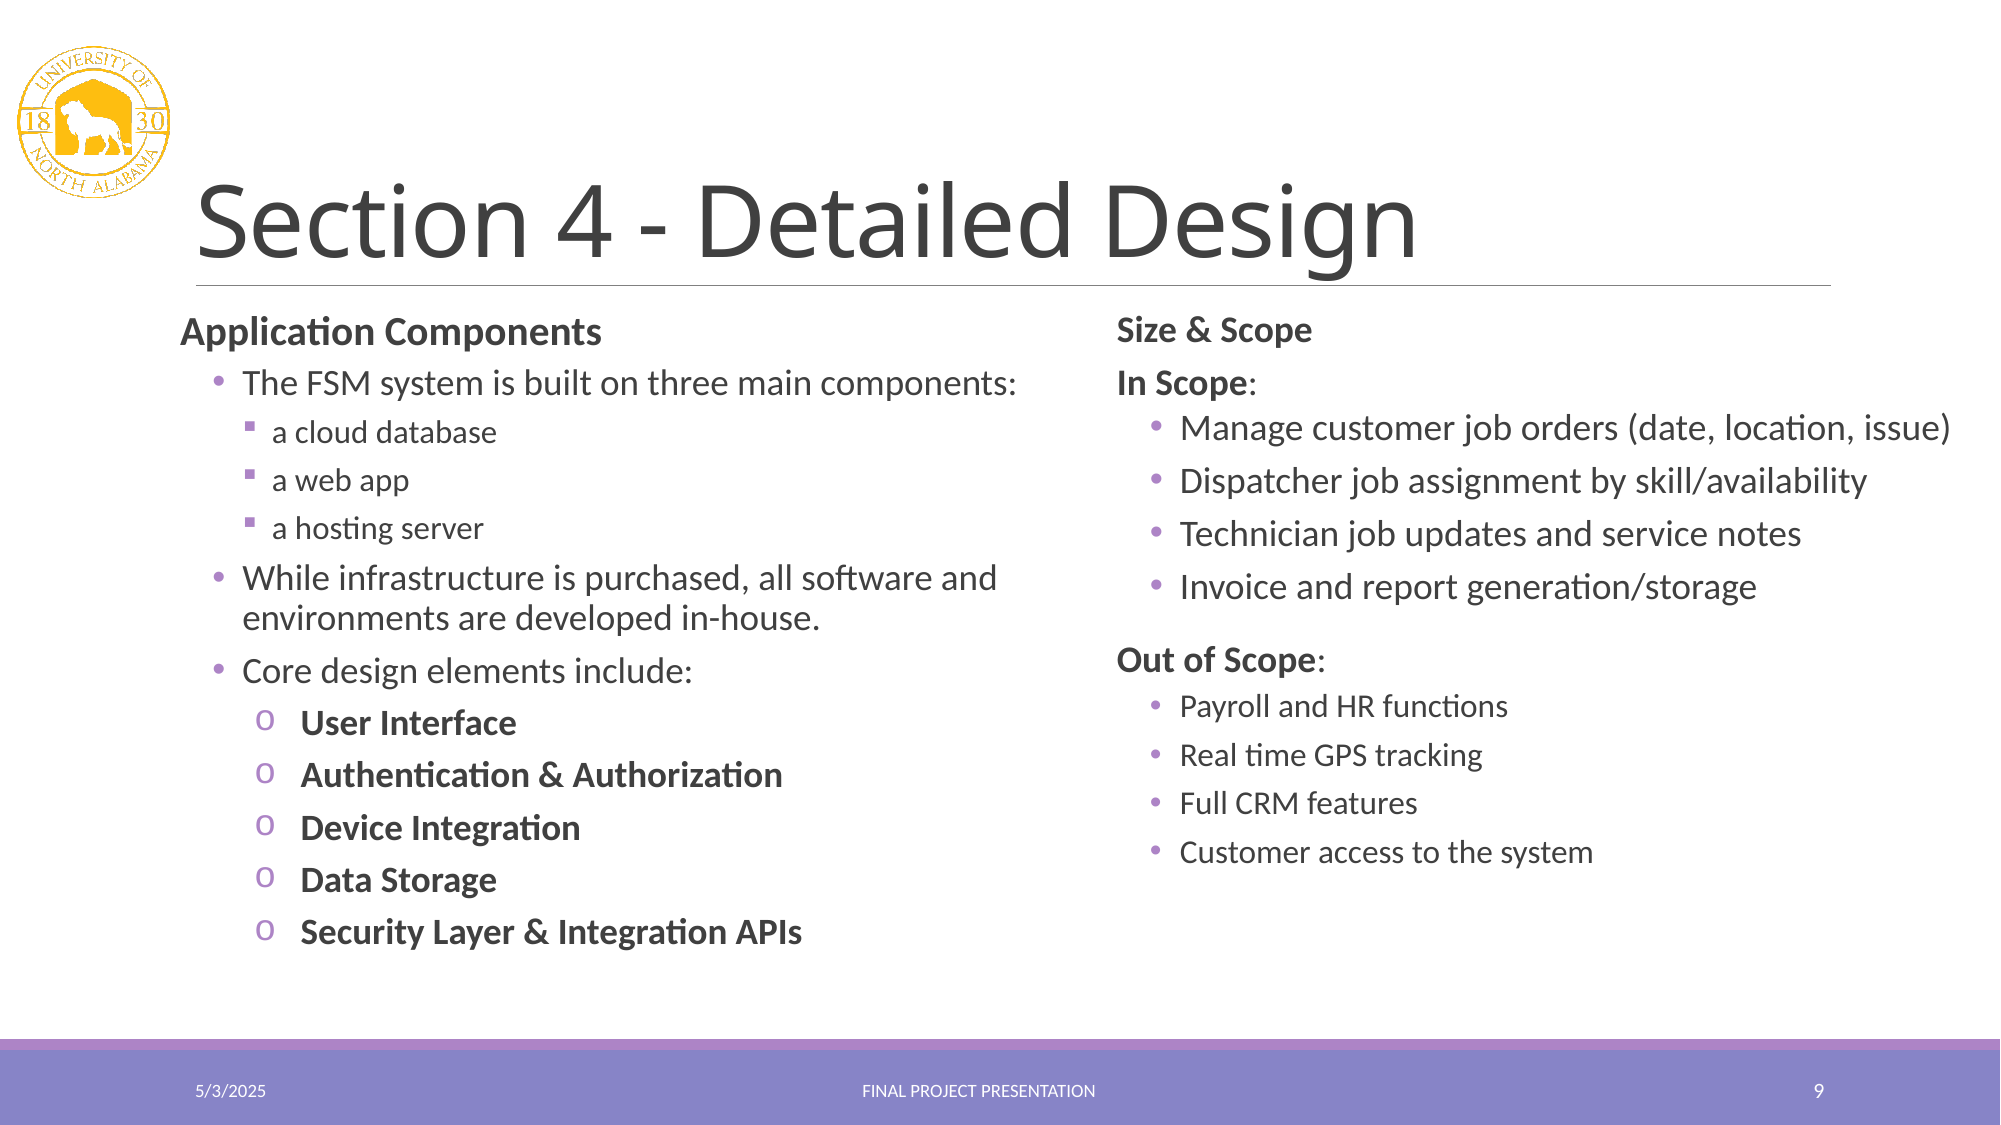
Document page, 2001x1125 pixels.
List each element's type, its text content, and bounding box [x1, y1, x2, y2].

picture [17, 46, 170, 198]
list Application Components The FSM system is built on three main components: a cloud database a web app a hosting server While infrastructure is purchased, all software and environments are developed in-house. Core design elements include: User Interface Authentication & Authorization Device Integration Data Storage Security Layer & Integration APIs [180, 302, 1043, 963]
slide_number 9 [1624, 1059, 1840, 1120]
text_box Size & Scope In Scope: Manage customer job orders (date, location, issue) Dispatcher job assignment by skill/availability Technician job updates and service notes Invoice and report generation/storage Out of Scope: Payroll and HR functions Real time GPS tracking Full CRM features Customer access to the system [1116, 302, 1980, 963]
footer Final Project presentation [604, 1059, 1396, 1120]
title Section 4 - Detailed Design [180, 47, 1830, 285]
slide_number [180, 1059, 586, 1120]
